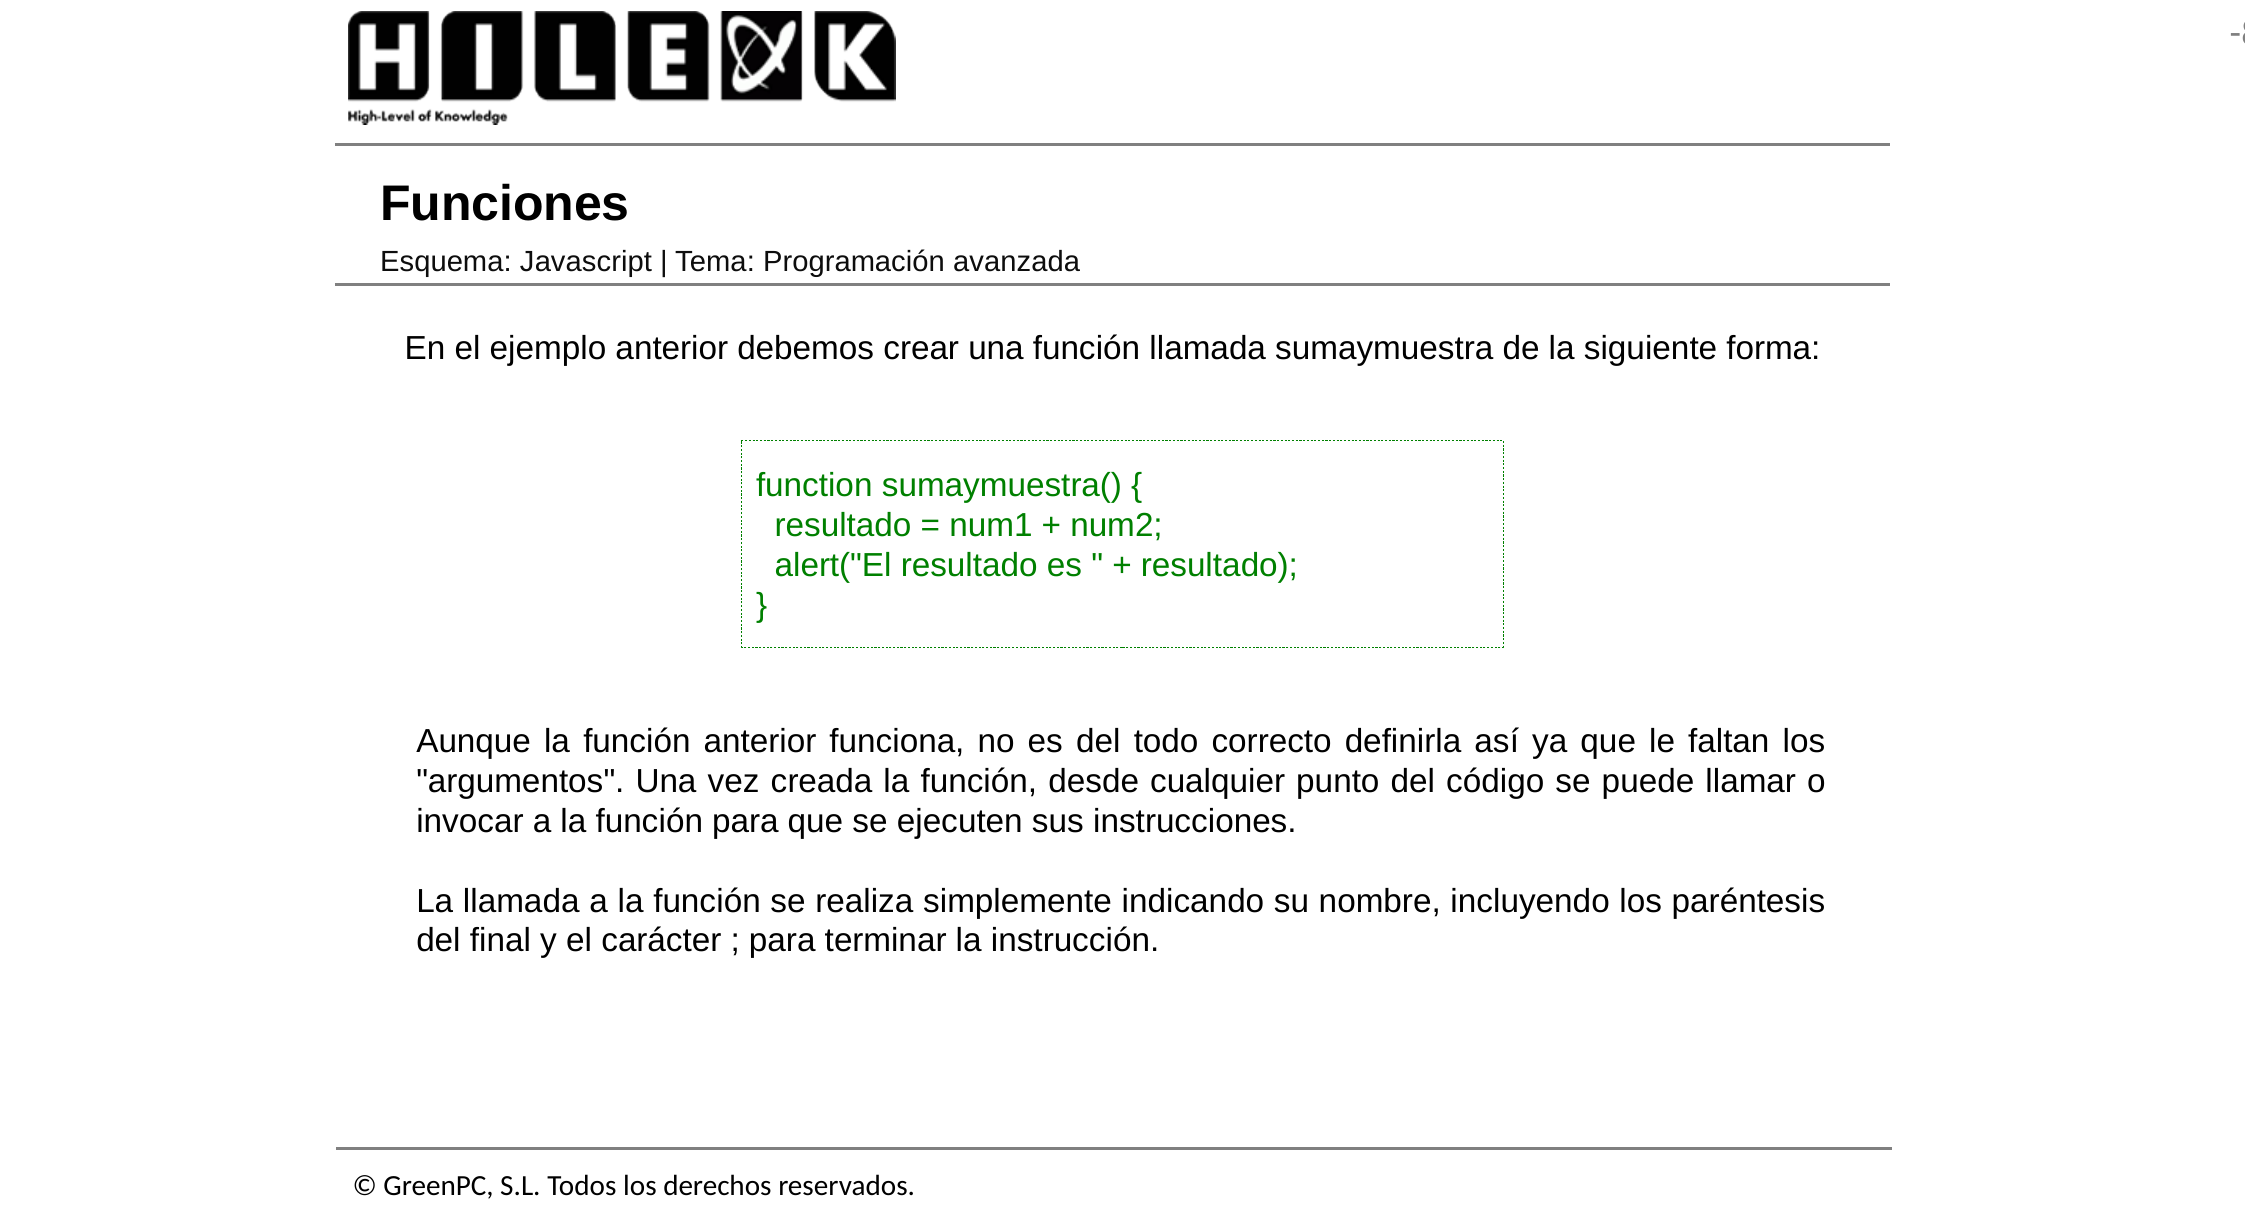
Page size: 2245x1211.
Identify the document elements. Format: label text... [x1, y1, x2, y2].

text_box function sumaymuestra() { resultado = num1 + num2; alert("El resultado es " + resultado); } [739, 438, 1505, 649]
title Funciones [360, 159, 1879, 241]
picture [348, 11, 896, 125]
text_box En el ejemplo anterior debemos crear una función llamada sumaymuestra de la siguiente forma: [389, 318, 1843, 374]
list Esquema: Javascript | Tema: Programación avanzada [360, 231, 1106, 288]
text_box Aunque la función anterior funciona, no es del todo correcto definirla así ya que le faltan los "argumentos". Una vez creada la función, desde cualquier punto del código se puede llamar o invocar a la función para que se ejecuten sus instrucciones. La llamada a la función se realiza simplemente indicando su nombre, incluyendo los paréntesis del final y el carácter ; para terminar la instrucción. [401, 711, 1843, 966]
